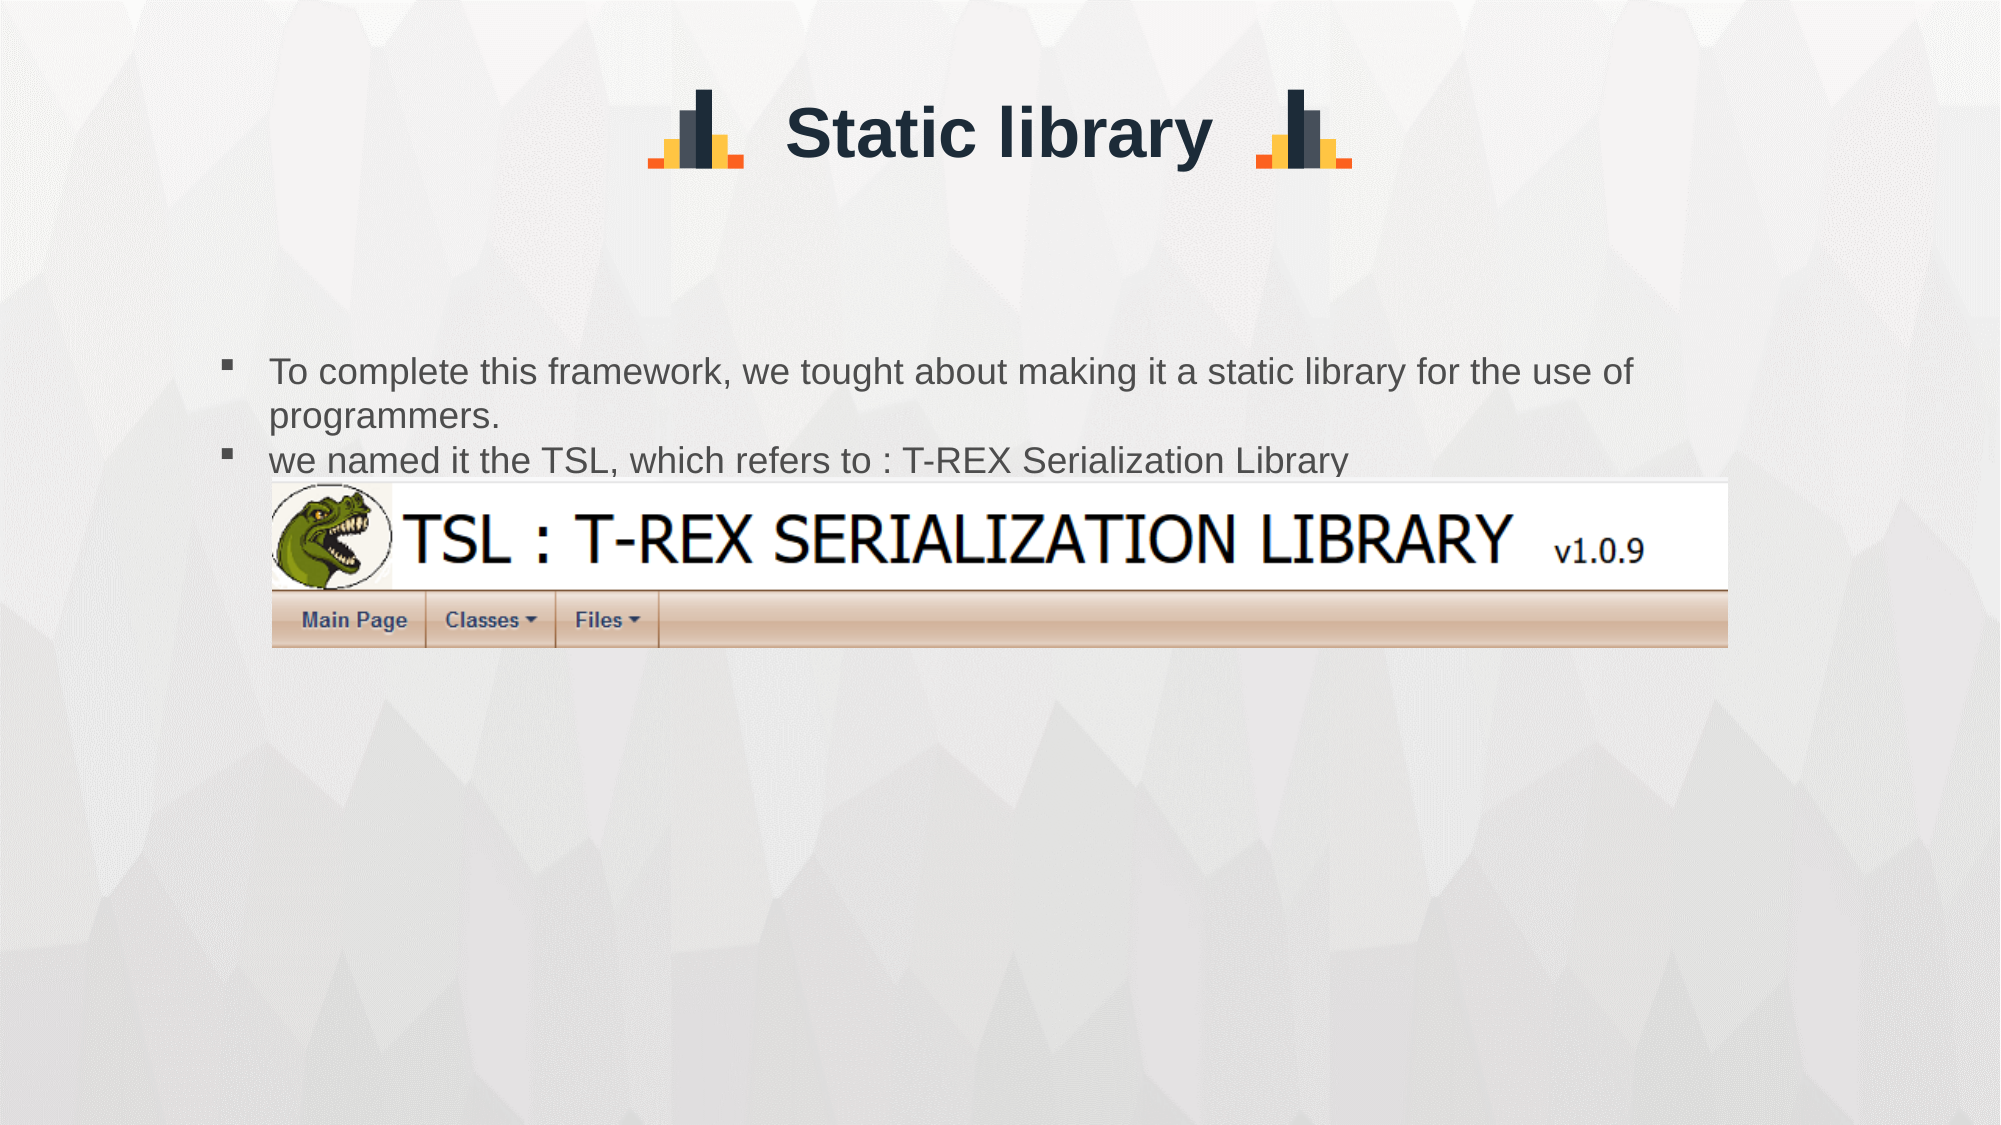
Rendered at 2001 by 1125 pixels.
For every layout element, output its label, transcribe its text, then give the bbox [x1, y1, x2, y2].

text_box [1256, 89, 1353, 169]
text_box To complete this framework, we tought about making it a static library for the use of programmers. we named it the TSL, which refers to : T-REX Serialization Library [203, 339, 1797, 489]
text_box Static library [744, 47, 1256, 211]
picture [0, 0, 2001, 1125]
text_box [647, 89, 744, 169]
